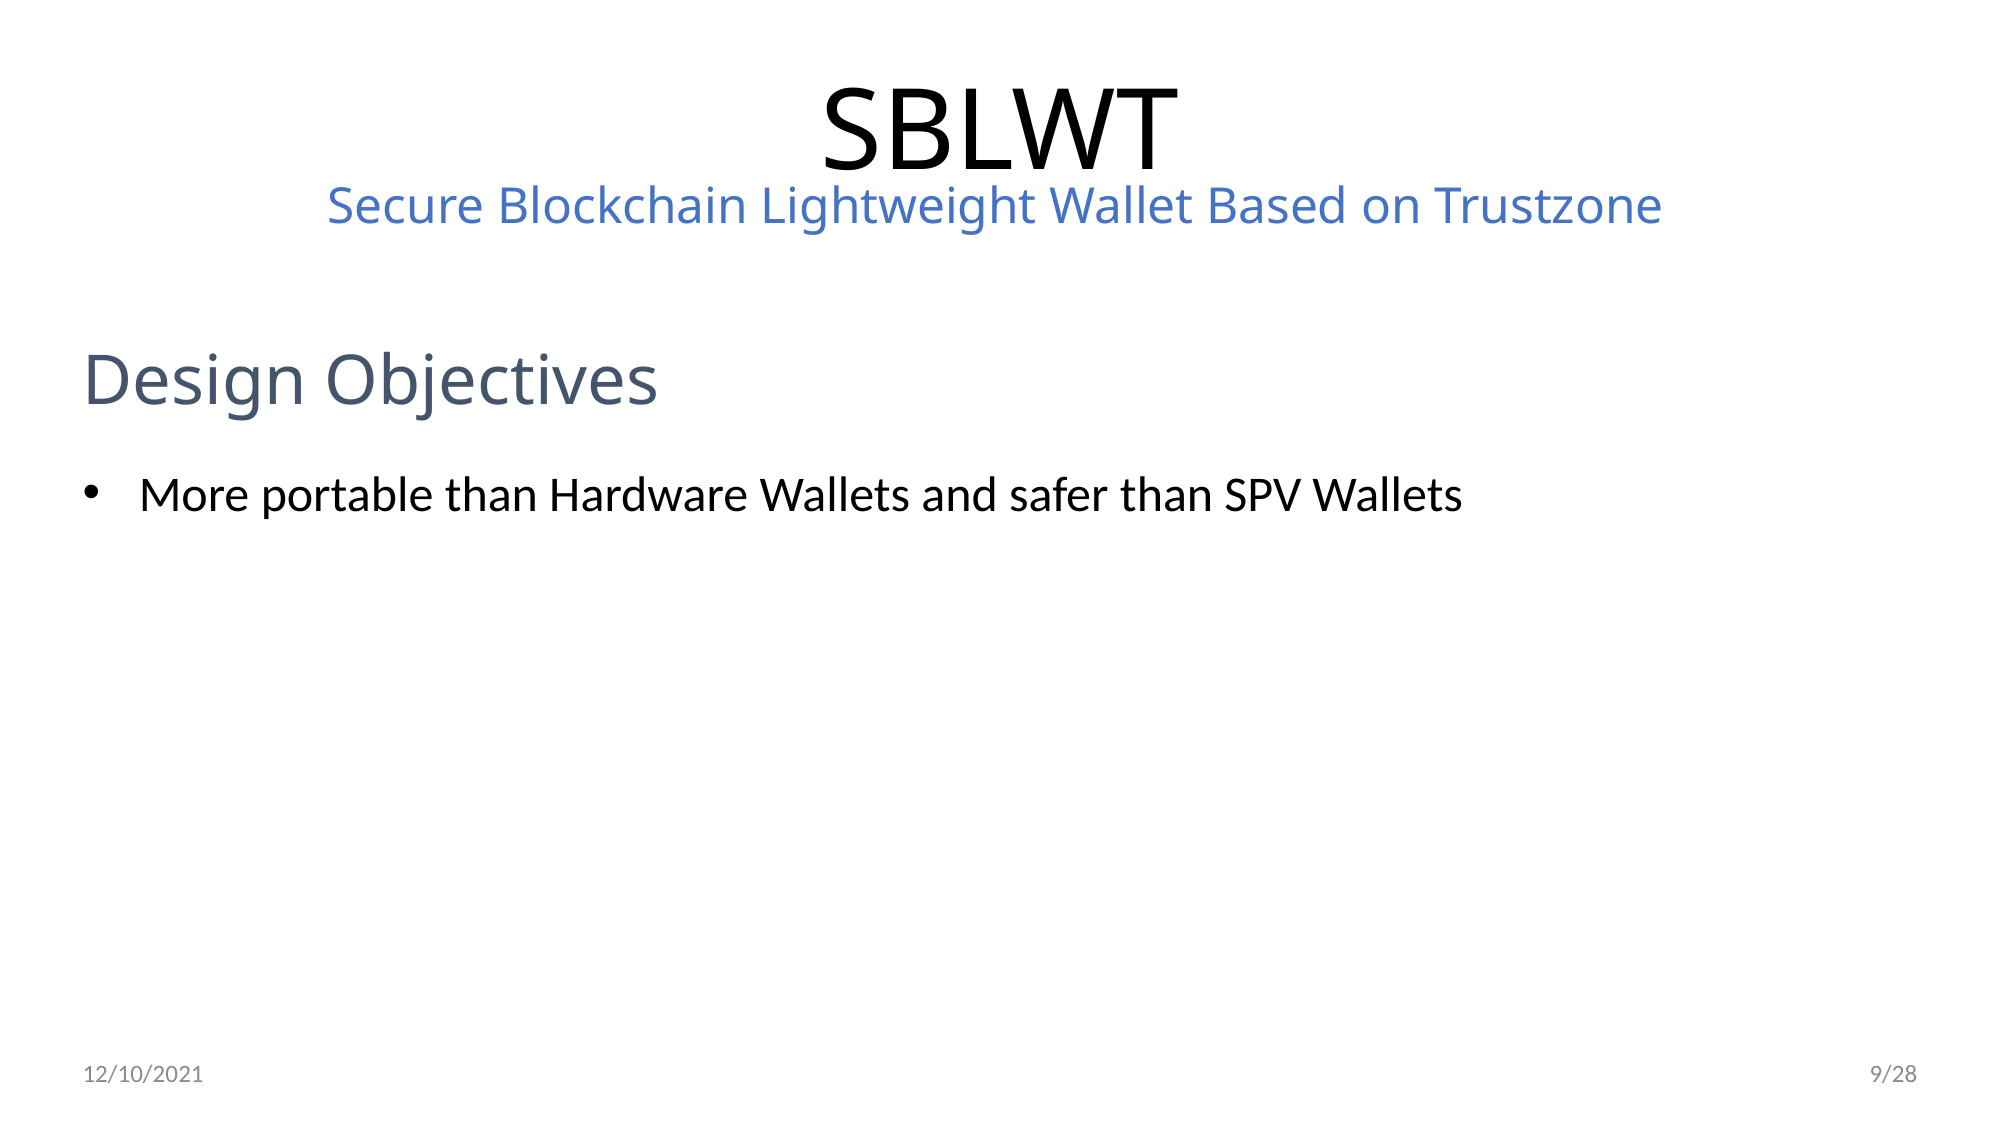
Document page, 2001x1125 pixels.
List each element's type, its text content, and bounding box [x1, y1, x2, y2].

text_box Design Objectives [67, 327, 1418, 426]
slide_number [67, 1042, 418, 1103]
slide_number 9/28 [1582, 1042, 1933, 1103]
text_box SBLWT [245, 48, 1755, 202]
text_box Secure Blockchain Lightweight Wallet Based on Trustzone [312, 163, 1691, 244]
text_box More portable than Hardware Wallets and safer than SPV Wallets [67, 423, 1908, 994]
